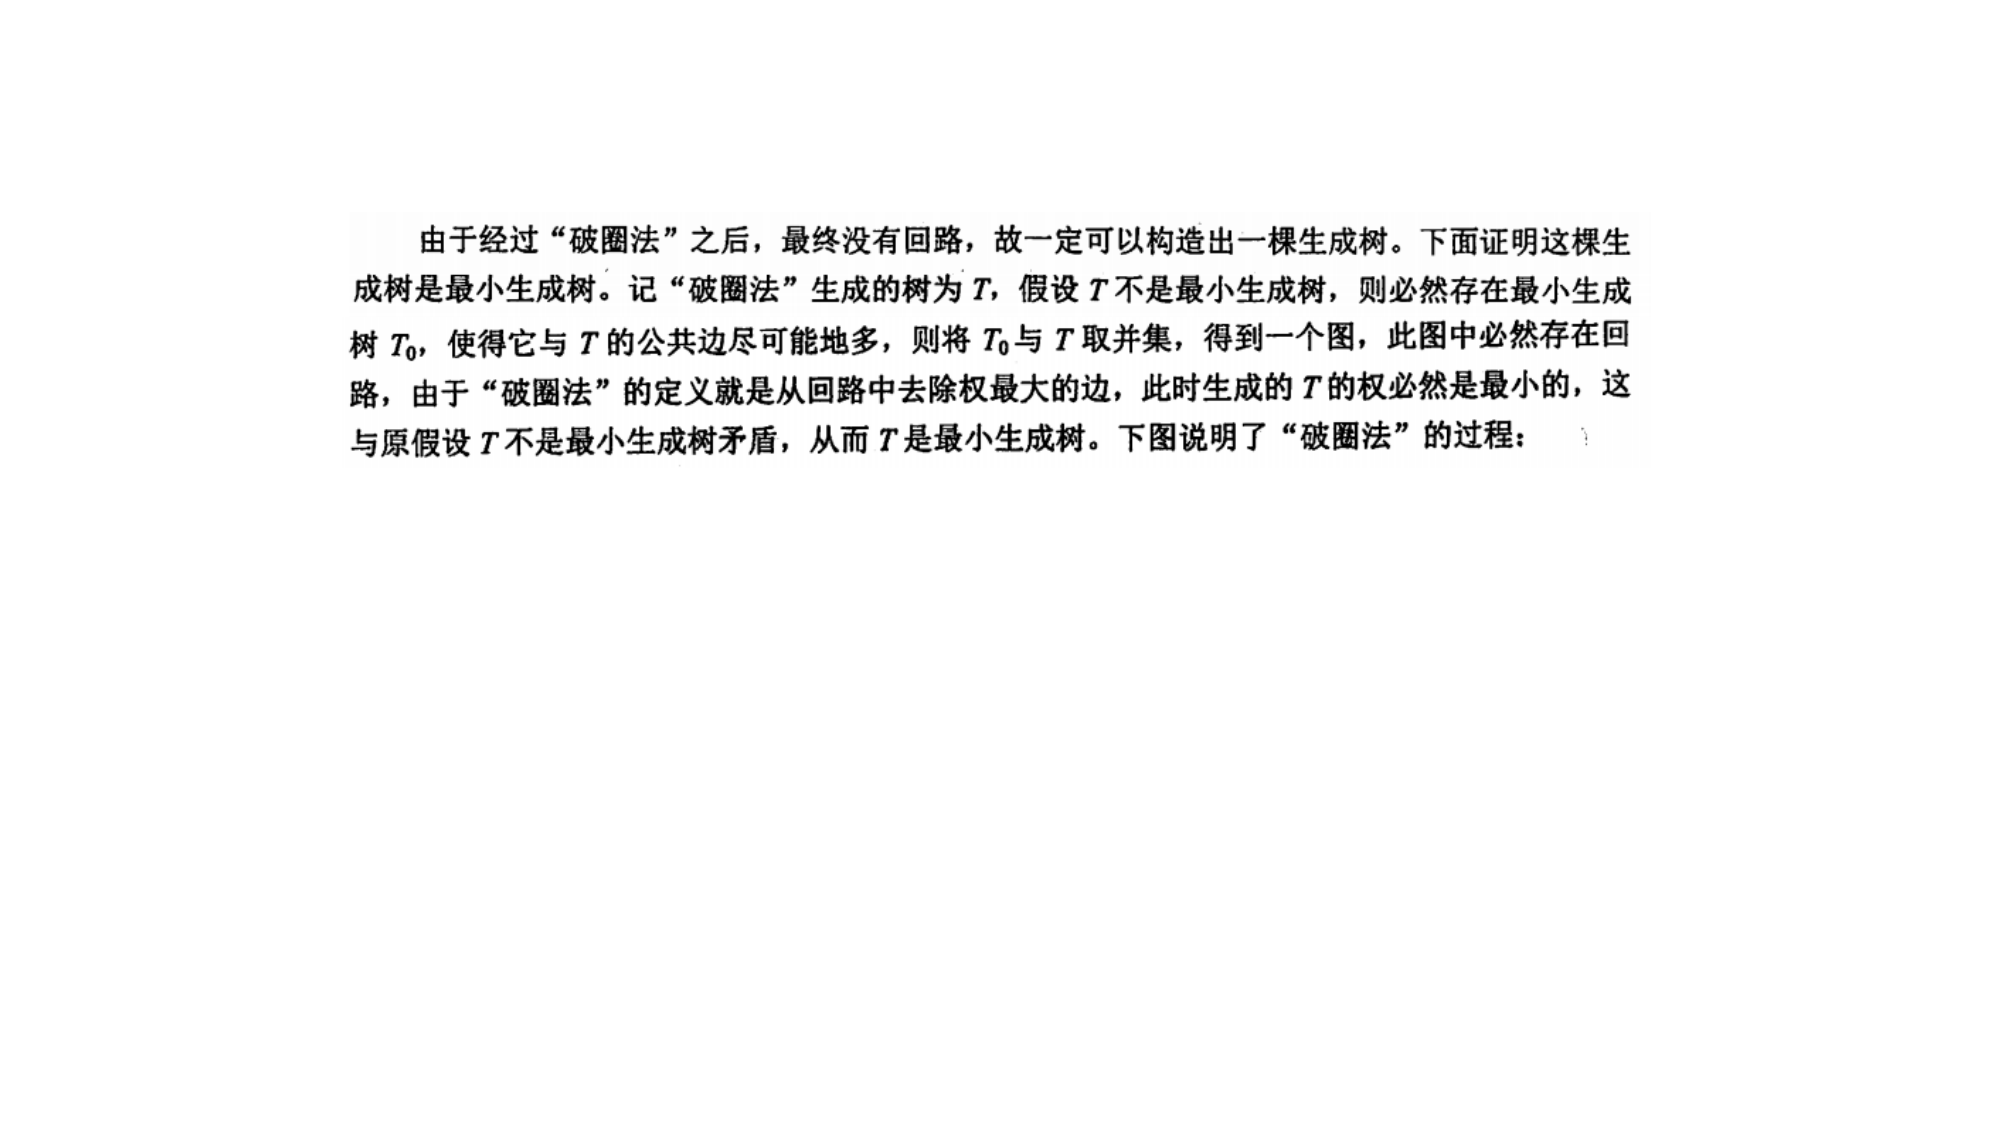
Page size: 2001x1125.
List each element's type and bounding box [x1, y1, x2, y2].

text_box [342, 212, 1651, 468]
